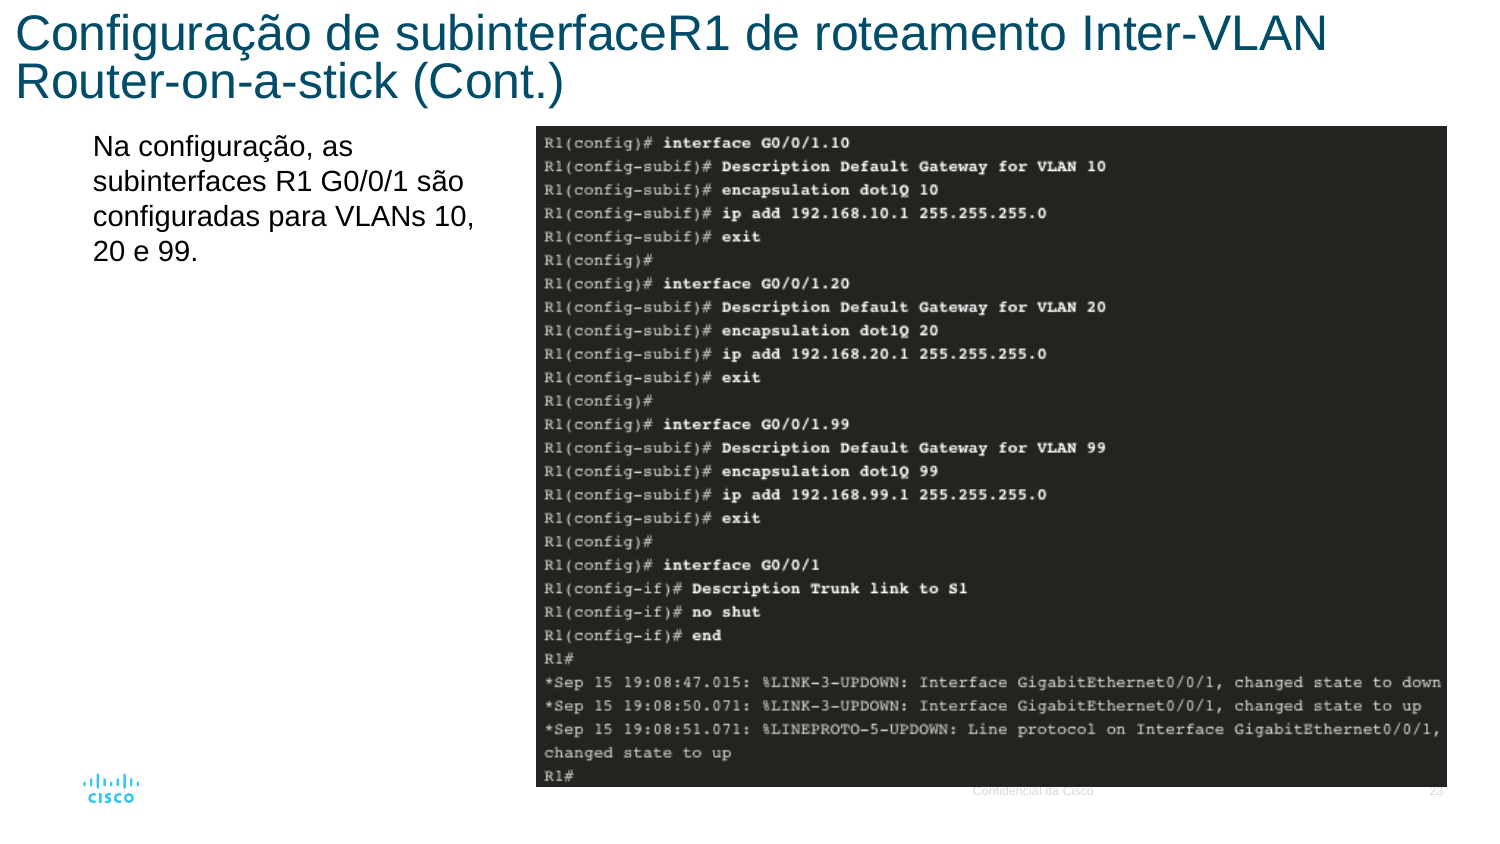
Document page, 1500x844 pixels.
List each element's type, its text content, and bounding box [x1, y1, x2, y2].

list Na configuração, as subinterfaces R1 G0/0/1 são configuradas para VLANs 10, 20 e 99. [77, 120, 524, 726]
title Configuração de subinterfaceR1 de roteamento Inter-VLAN Router-on-a-stick (Cont.) [0, 0, 1369, 121]
picture [536, 125, 1447, 788]
